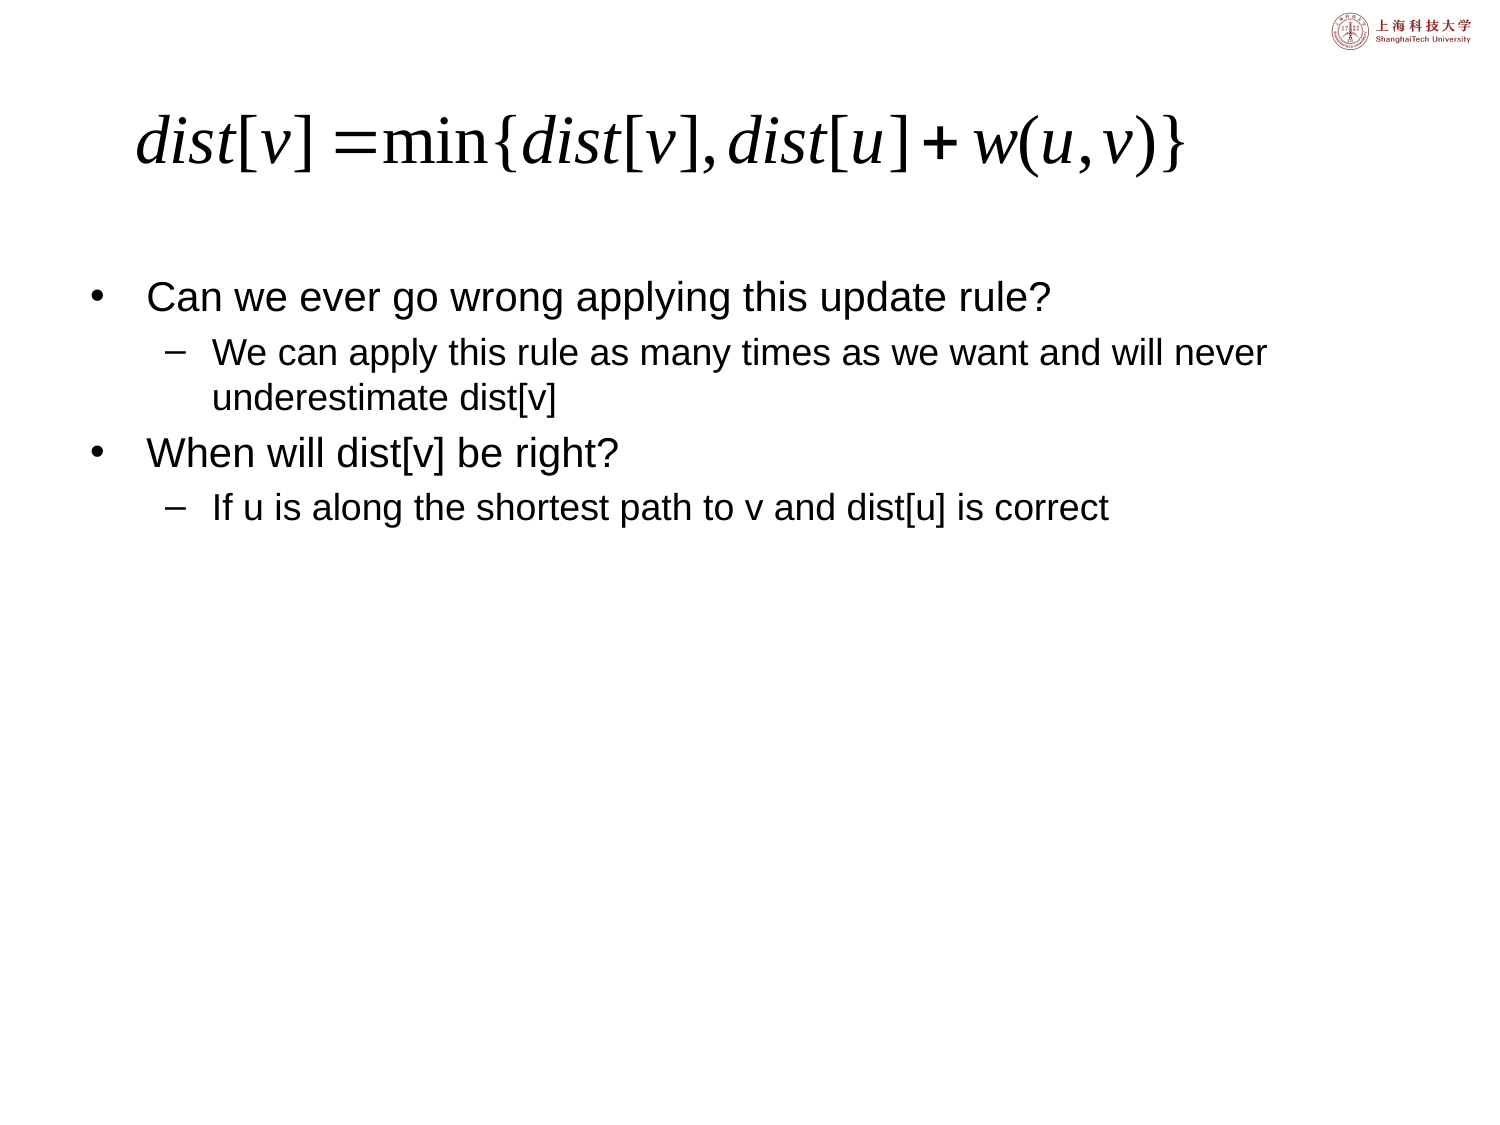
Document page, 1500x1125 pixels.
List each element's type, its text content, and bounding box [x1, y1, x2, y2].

list Can we ever go wrong applying this update rule? We can apply this rule as many times as we want and will never underestimate dist[v] When will dist[v] be right? If u is along the shortest path to v and dist[u] is correct [74, 262, 1426, 1006]
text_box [124, 99, 1201, 193]
picture [1327, 0, 1478, 109]
